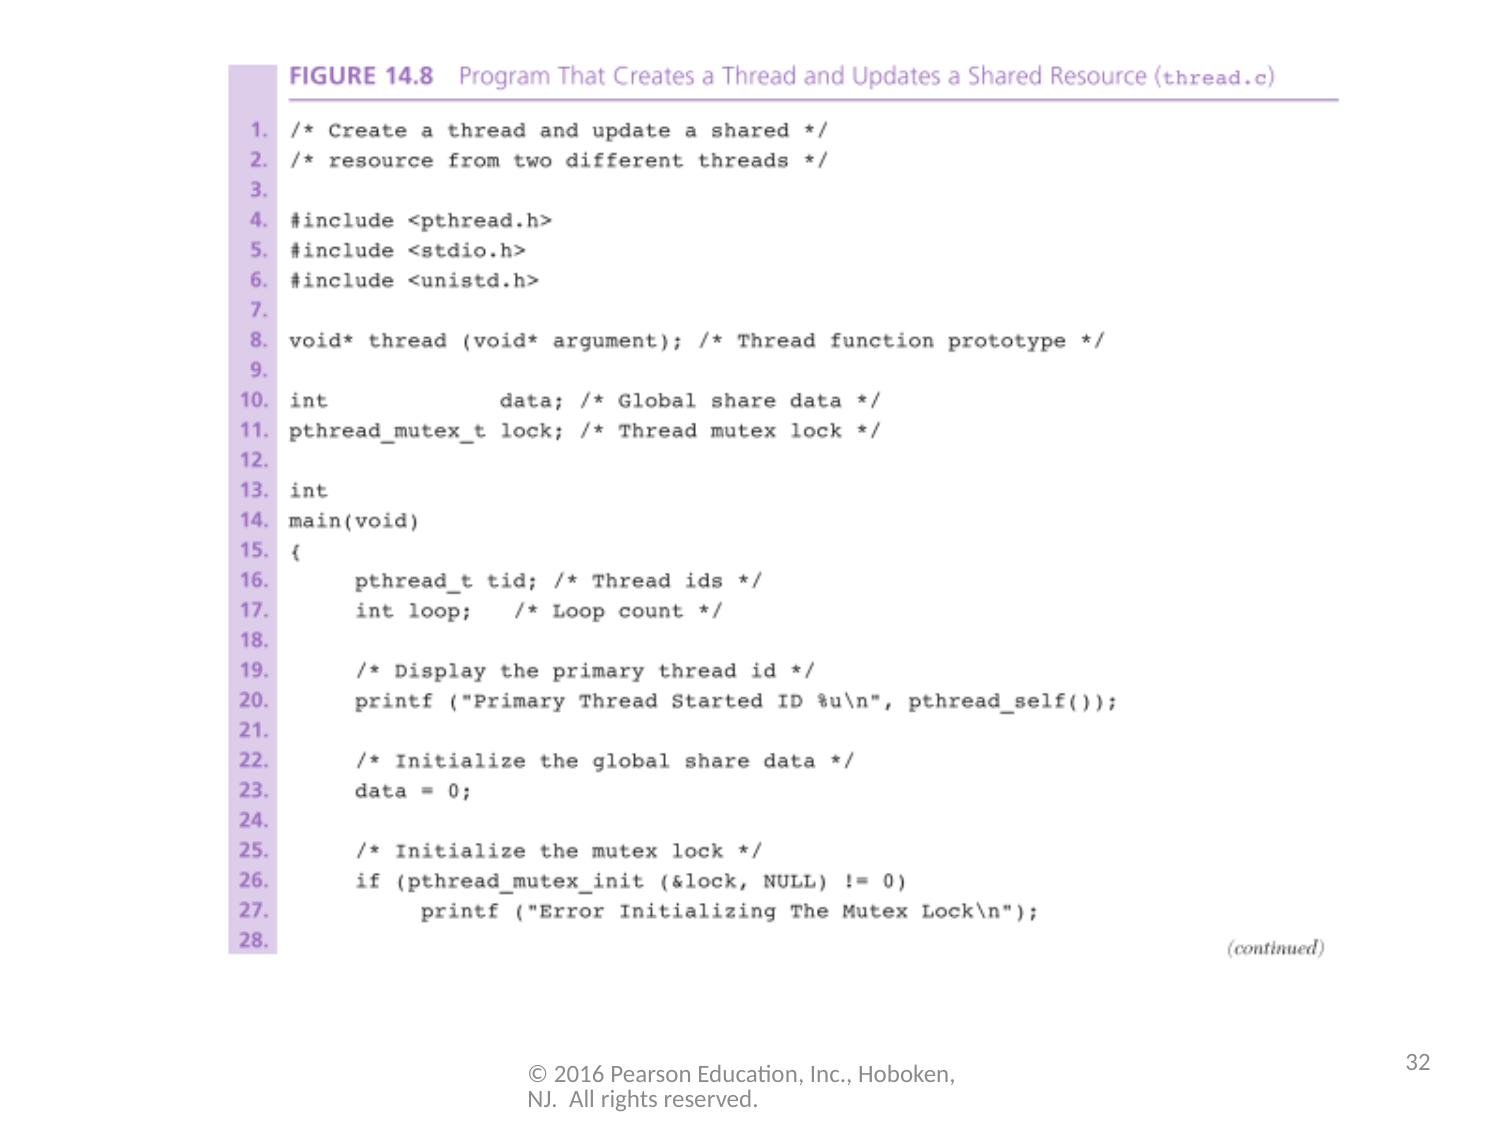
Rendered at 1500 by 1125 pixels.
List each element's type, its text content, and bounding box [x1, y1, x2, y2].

footer © 2016 Pearson Education, Inc., Hoboken, NJ. All rights reserved. [512, 1042, 988, 1103]
slide_number 32 [1095, 1030, 1446, 1091]
picture [212, 53, 1388, 992]
